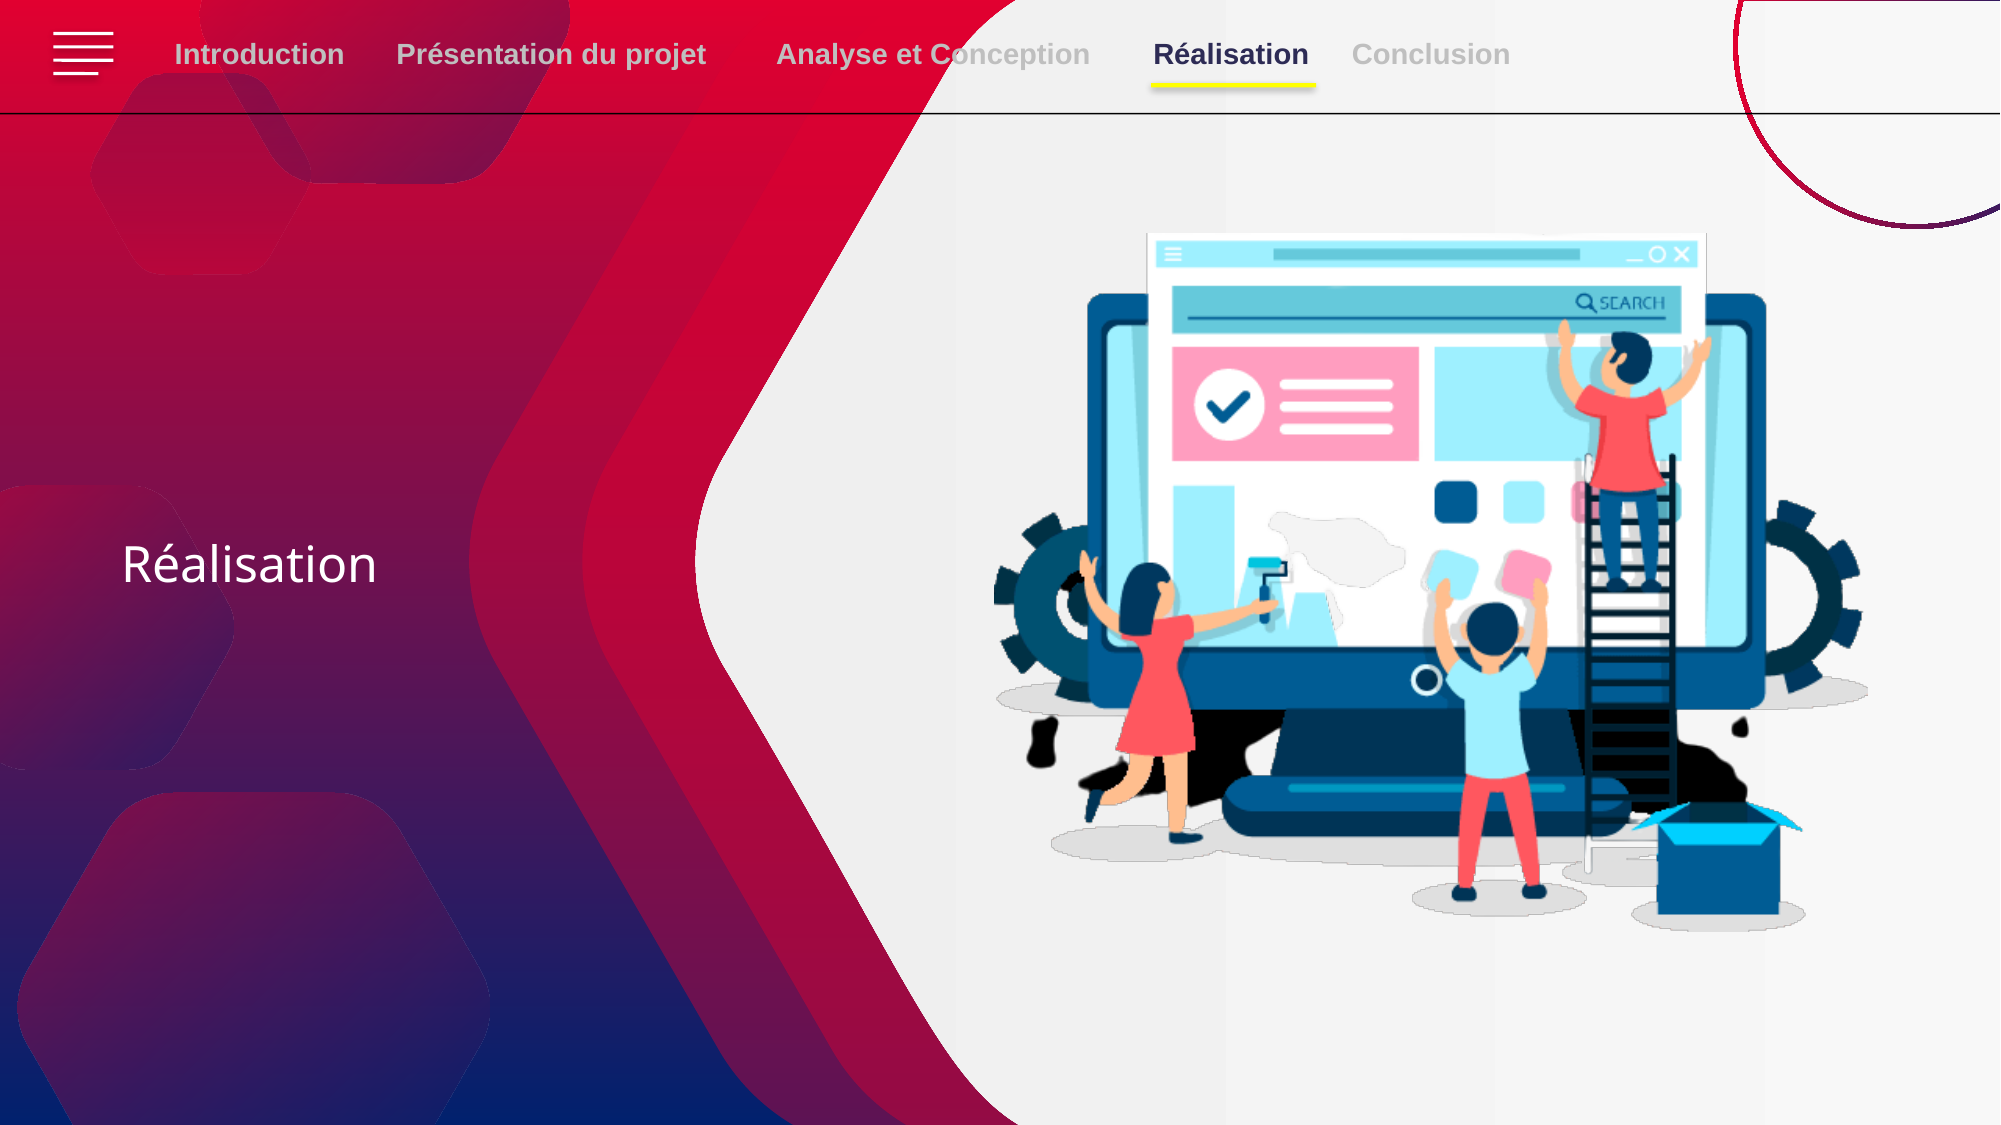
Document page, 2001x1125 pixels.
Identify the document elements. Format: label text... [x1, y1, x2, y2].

text_box Réalisation [106, 524, 394, 600]
picture [994, 233, 1869, 933]
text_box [0, 27, 2000, 114]
